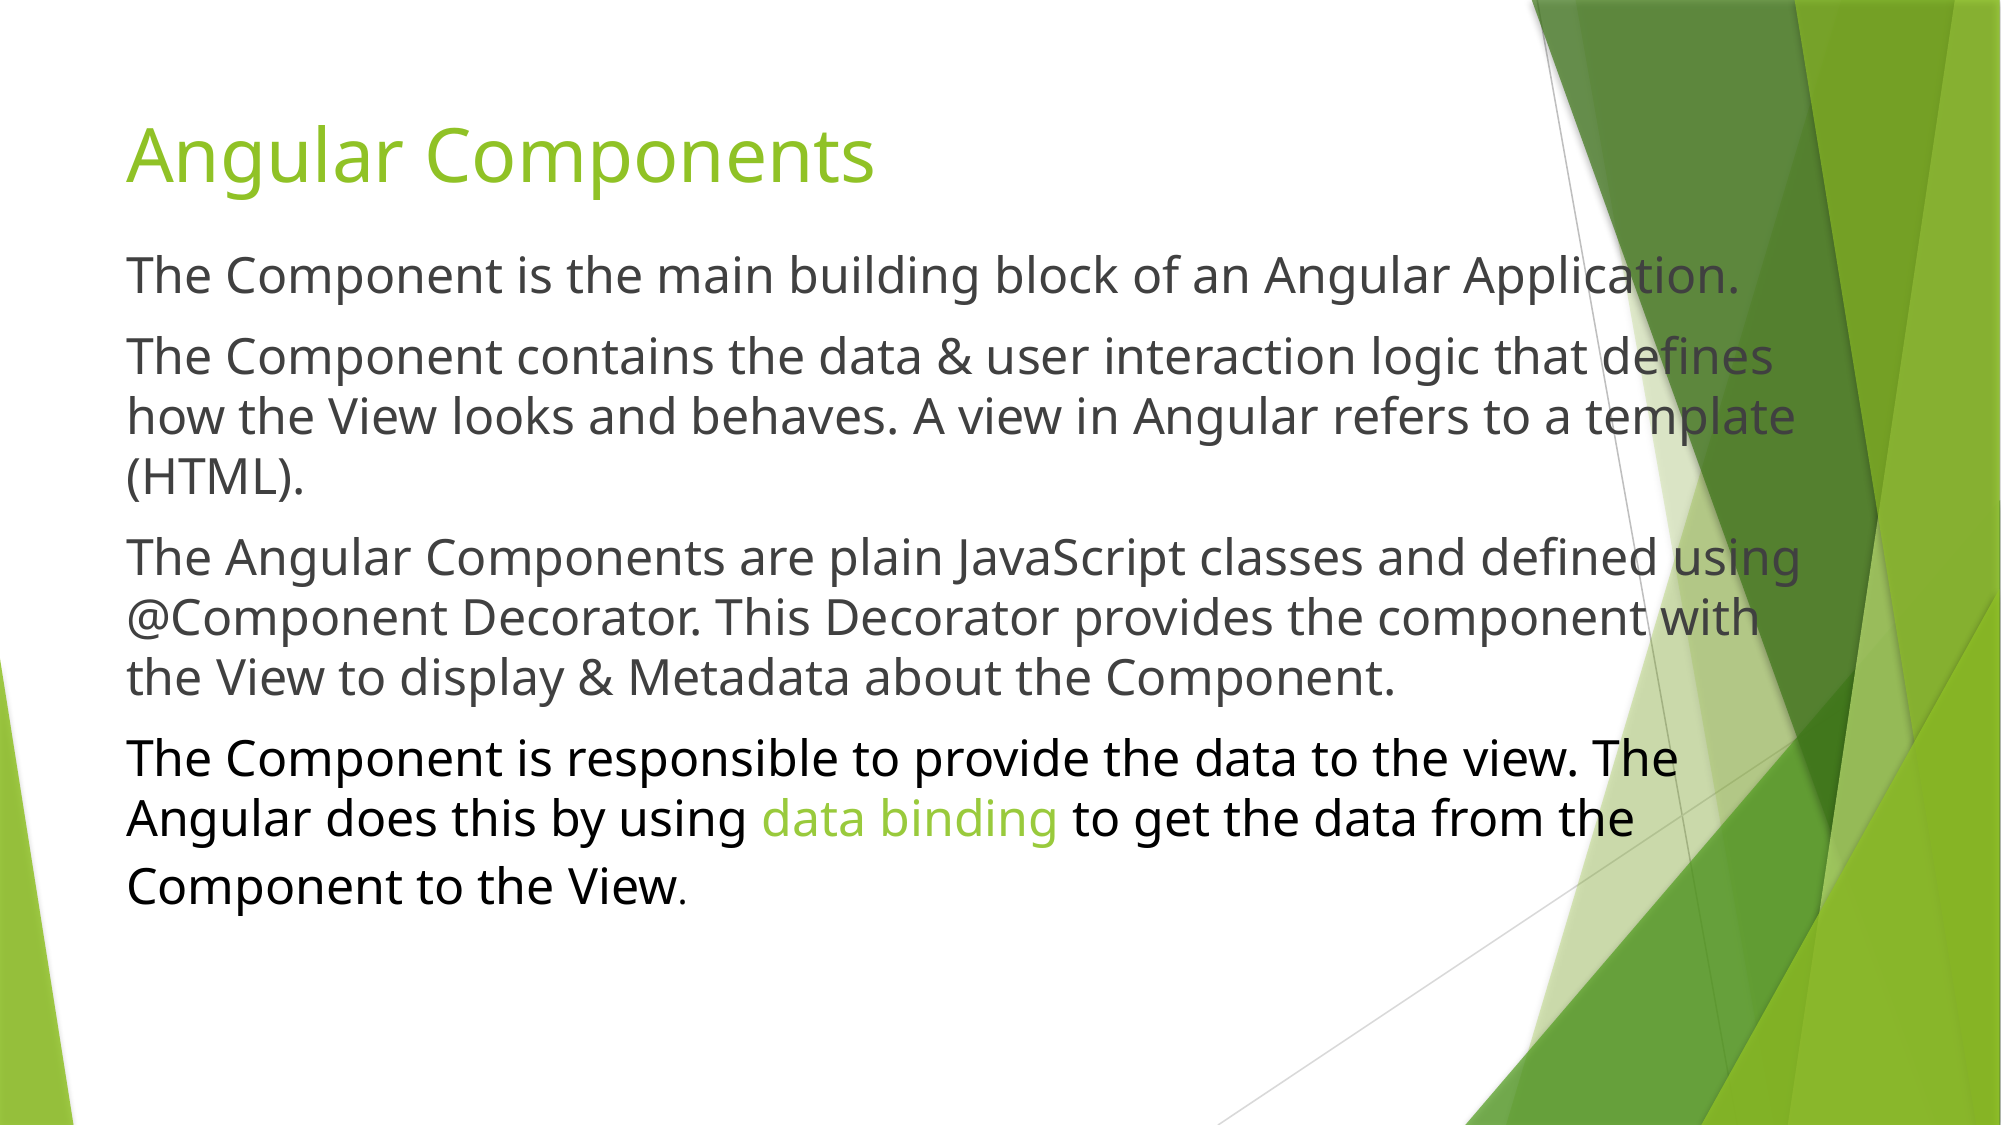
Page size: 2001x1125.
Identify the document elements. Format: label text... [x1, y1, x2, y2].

title Angular Components [111, 99, 1522, 235]
list The Component is the main building block of an Angular Application. The Component contains the data & user interaction logic that defines how the View looks and behaves. A view in Angular refers to a template (HTML). The Angular Components are plain JavaScript classes and defined using @Component Decorator. This Decorator provides the component with the View to display & Metadata about the Component. The Component is responsible to provide the data to the view. The Angular does this by using data binding to get the data from the Component to the View. [110, 235, 1863, 1014]
